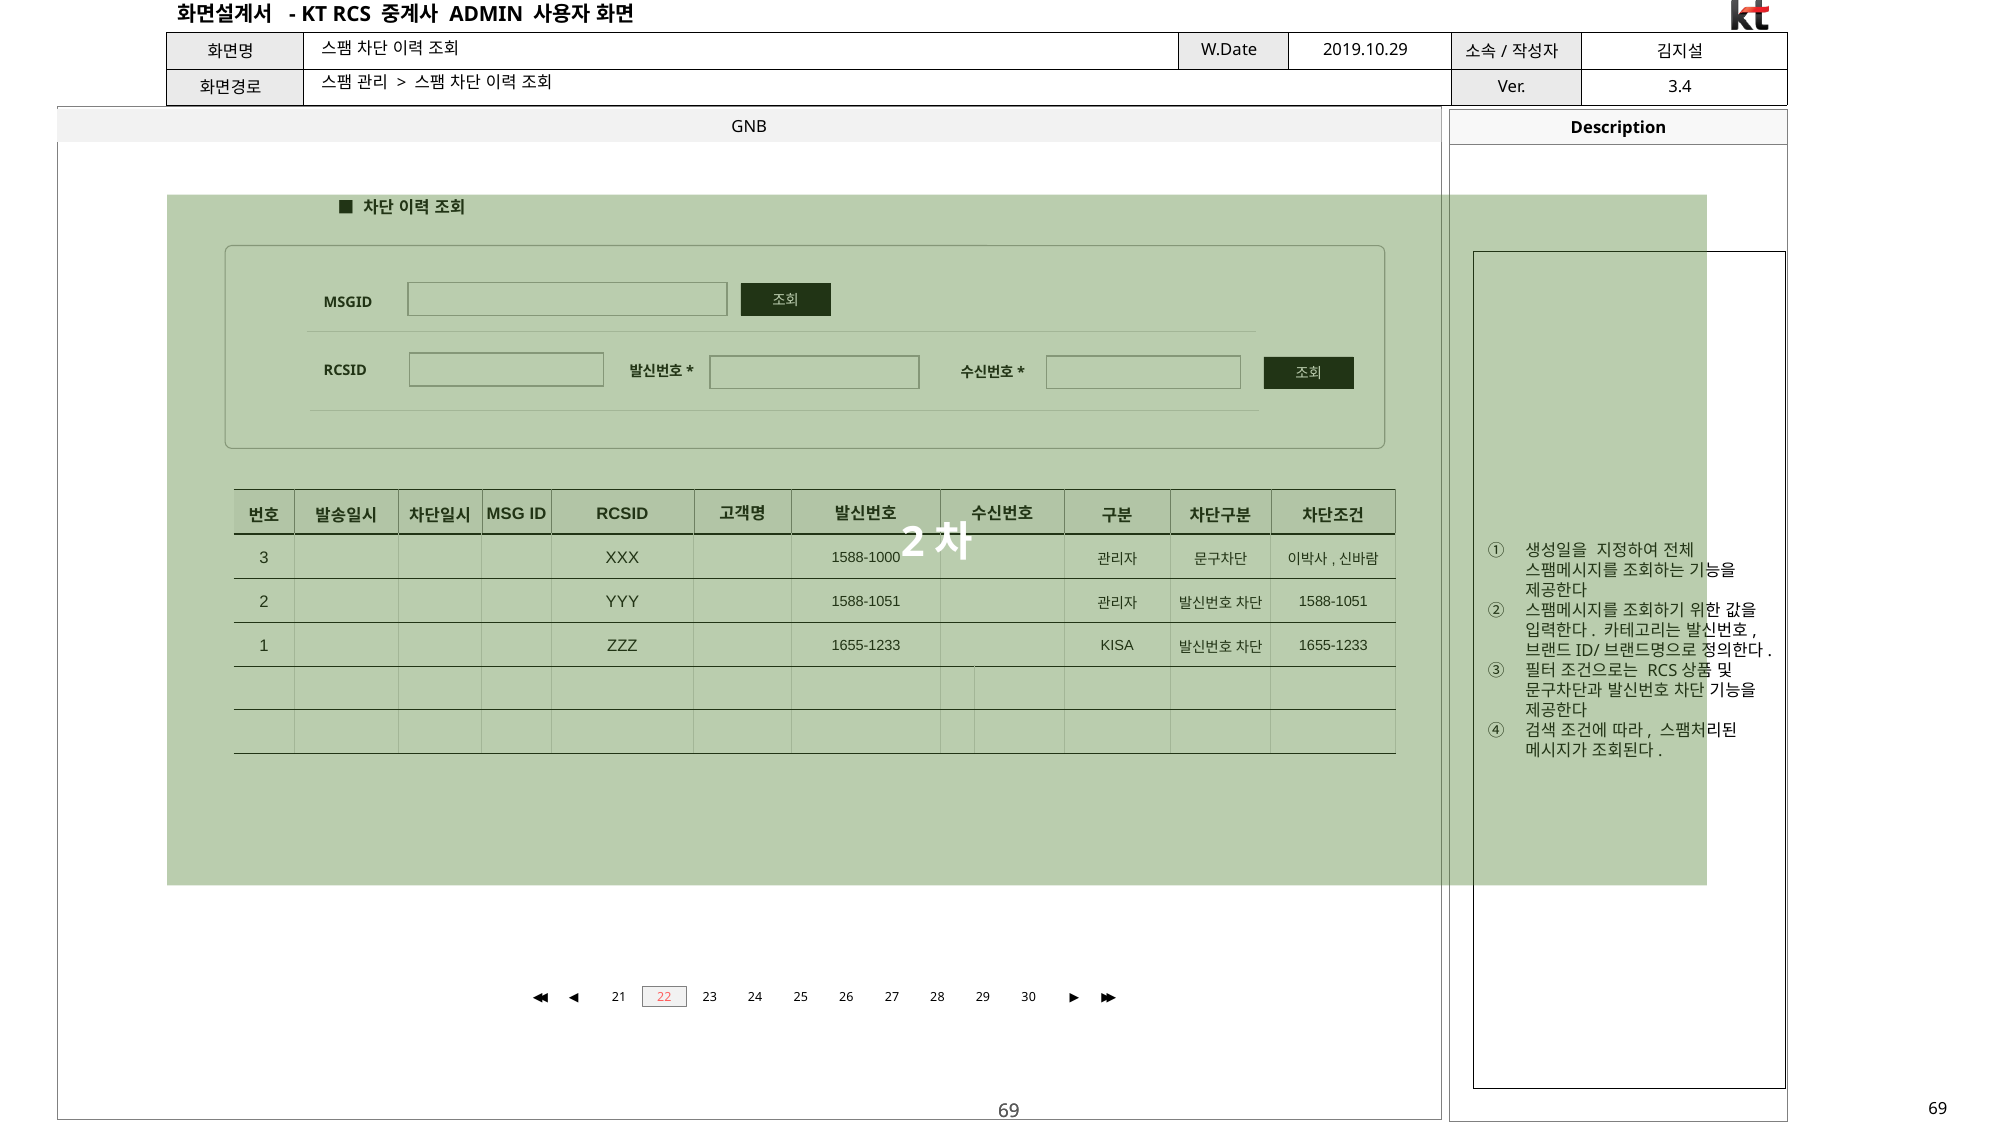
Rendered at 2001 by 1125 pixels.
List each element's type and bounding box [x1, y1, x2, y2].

text_box [306, 31, 852, 100]
text_box [518, 986, 1131, 1007]
text_box [166, 189, 1786, 1089]
picture [1731, 0, 1769, 30]
